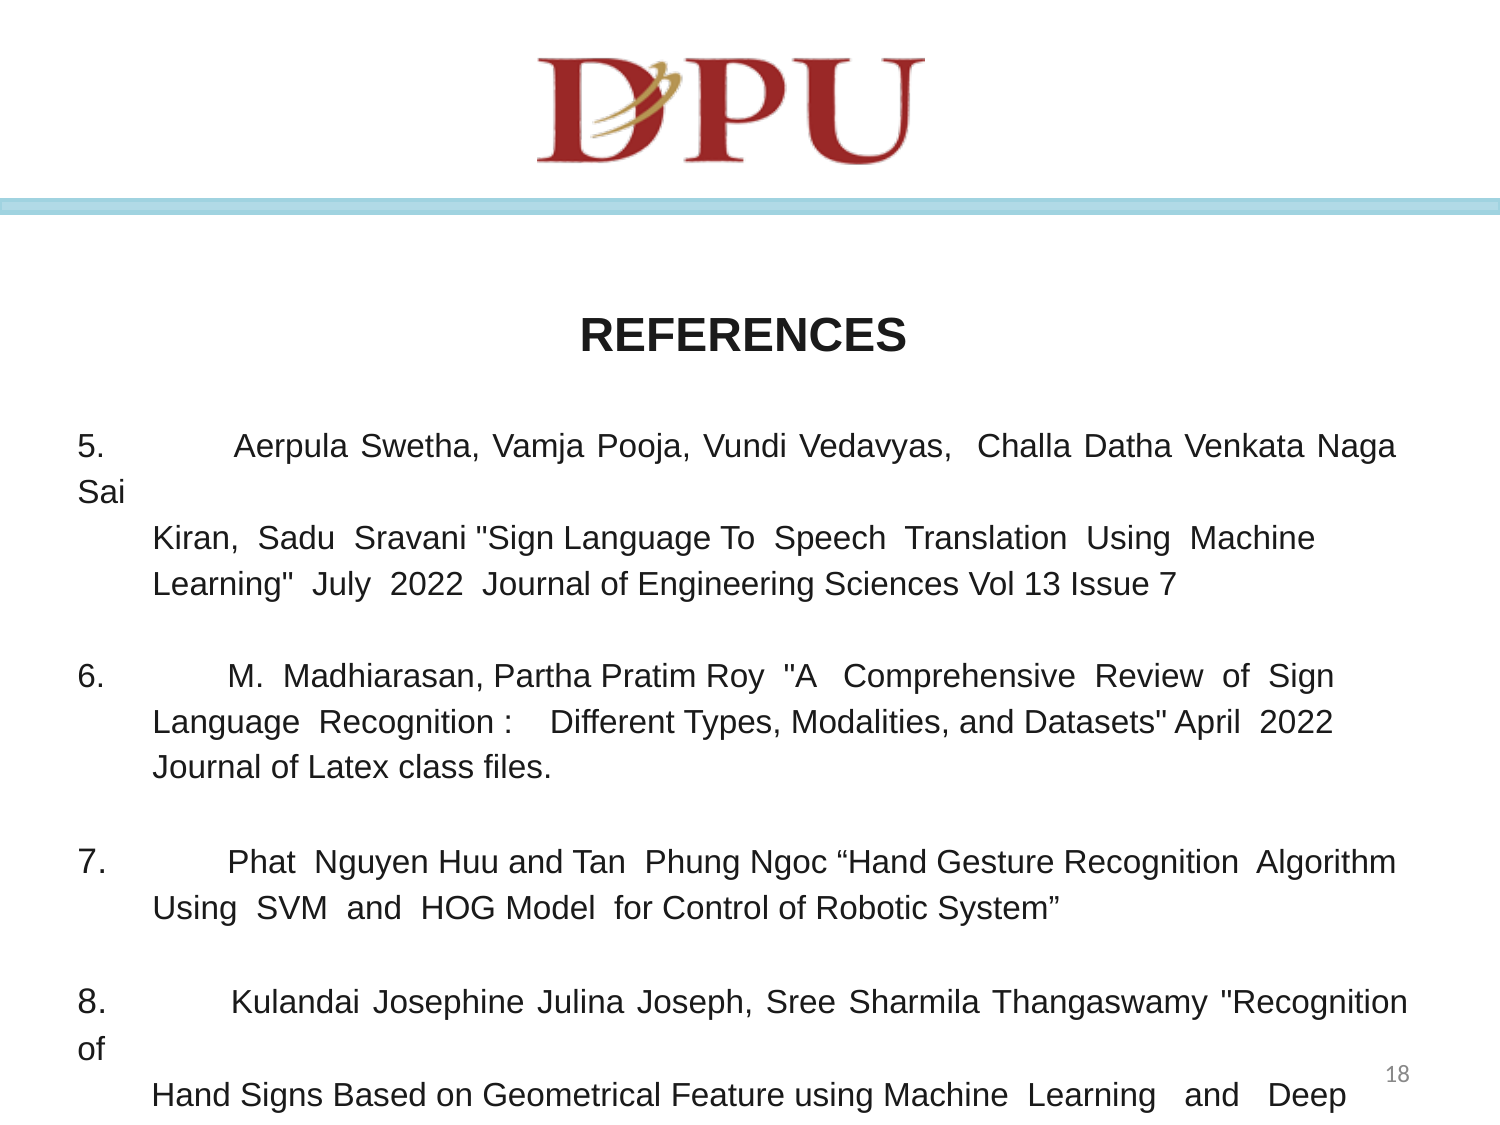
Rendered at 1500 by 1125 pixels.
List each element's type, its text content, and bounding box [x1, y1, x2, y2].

text_box REFERENCES 5. Aerpula Swetha, Vamja Pooja, Vundi Vedavyas, Challa Datha Venkata Naga Sai Kiran, Sadu Sravani "Sign Language To Speech Translation Using Machine Learning" July 2022 Journal of Engineering Sciences Vol 13 Issue 7 6. M. Madhiarasan, Partha Pratim Roy "A Comprehensive Review of Sign Language Recognition : Different Types, Modalities, and Datasets" April 2022 Journal of Latex class files. 7. Phat Nguyen Huu and Tan Phung Ngoc “Hand Gesture Recognition Algorithm Using SVM and HOG Model for Control of Robotic System” 8. Kulandai Josephine Julina Joseph, Sree Sharmila Thangaswamy "Recognition of Hand Signs Based on Geometrical Feature using Machine Learning and Deep Learning Approaches" 2021 Revista Argentina de Clínica Psicológica [62, 296, 1425, 1103]
picture [537, 37, 926, 188]
text_box [0, 199, 1500, 213]
text_box ‹#› [1074, 1042, 1425, 1103]
